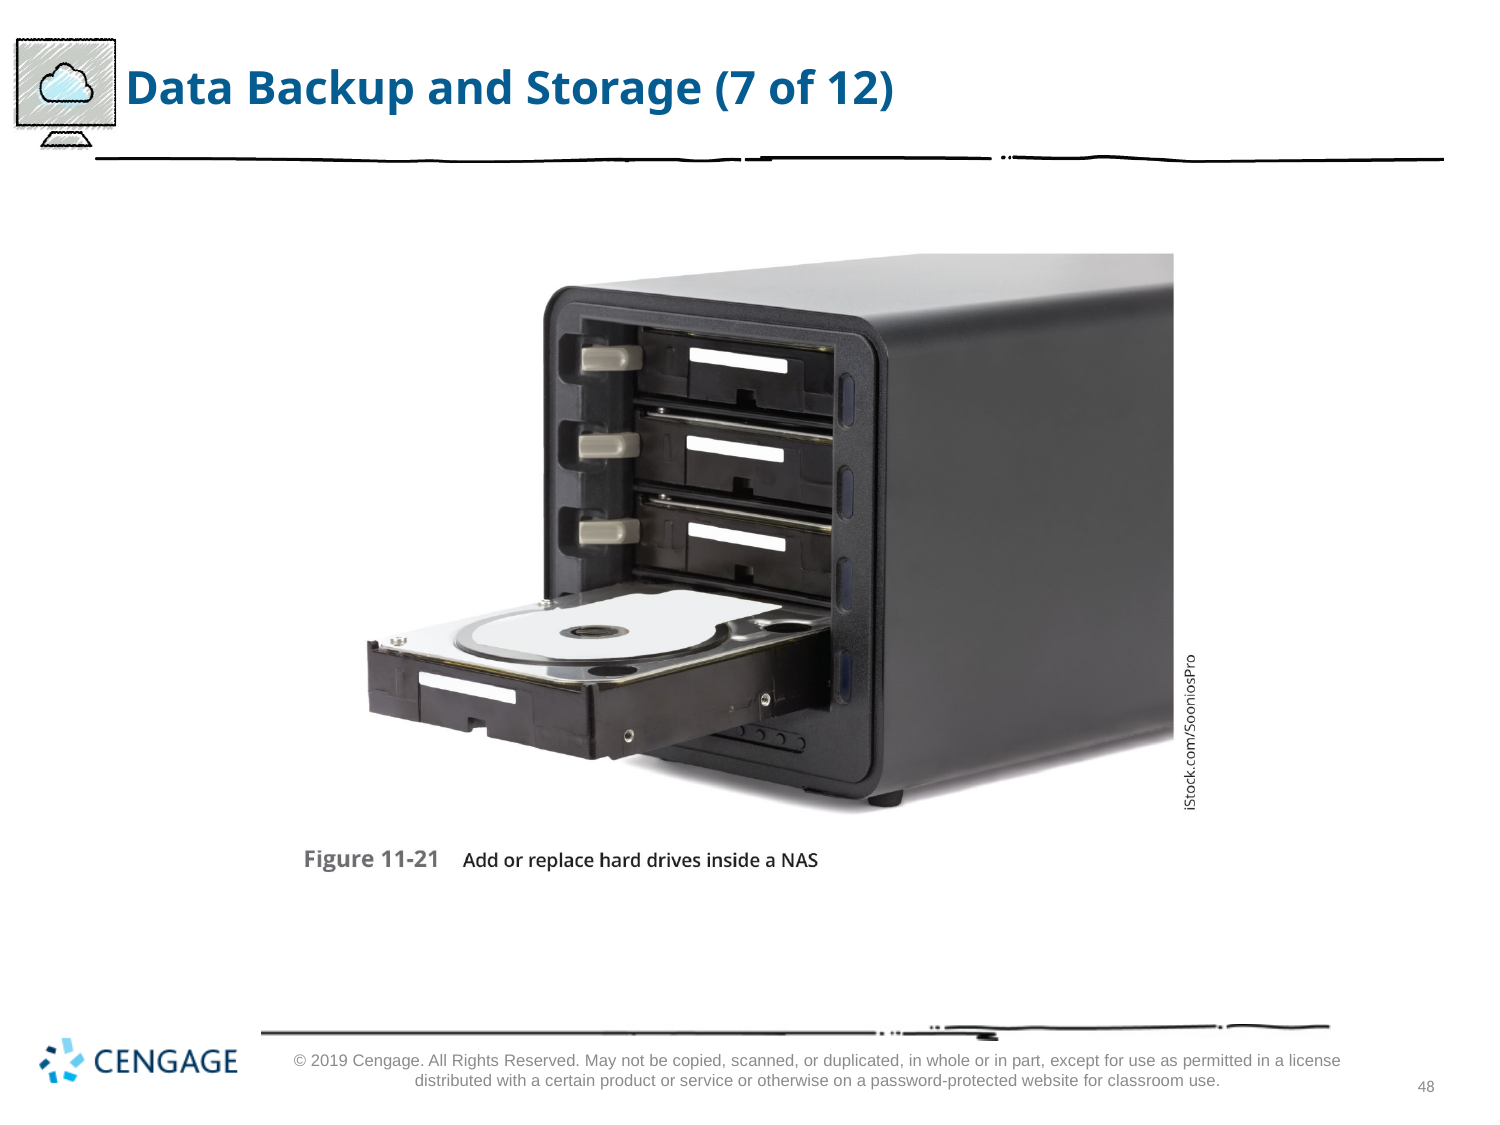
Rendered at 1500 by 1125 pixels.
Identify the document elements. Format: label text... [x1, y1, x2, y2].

footer © 2019 Cengage. All Rights Reserved. May not be copied, scanned, or duplicated, in whole or in part, except for use as permitted in a license distributed with a certain product or service or otherwise on a password-protected website for classroom use. [262, 1050, 1375, 1091]
picture [19, 1024, 250, 1096]
title Data Backup and Storage (7 of 12) [125, 66, 1442, 116]
picture [13, 36, 117, 151]
picture [95, 155, 1444, 163]
picture [261, 1024, 1331, 1041]
picture [302, 251, 1198, 874]
